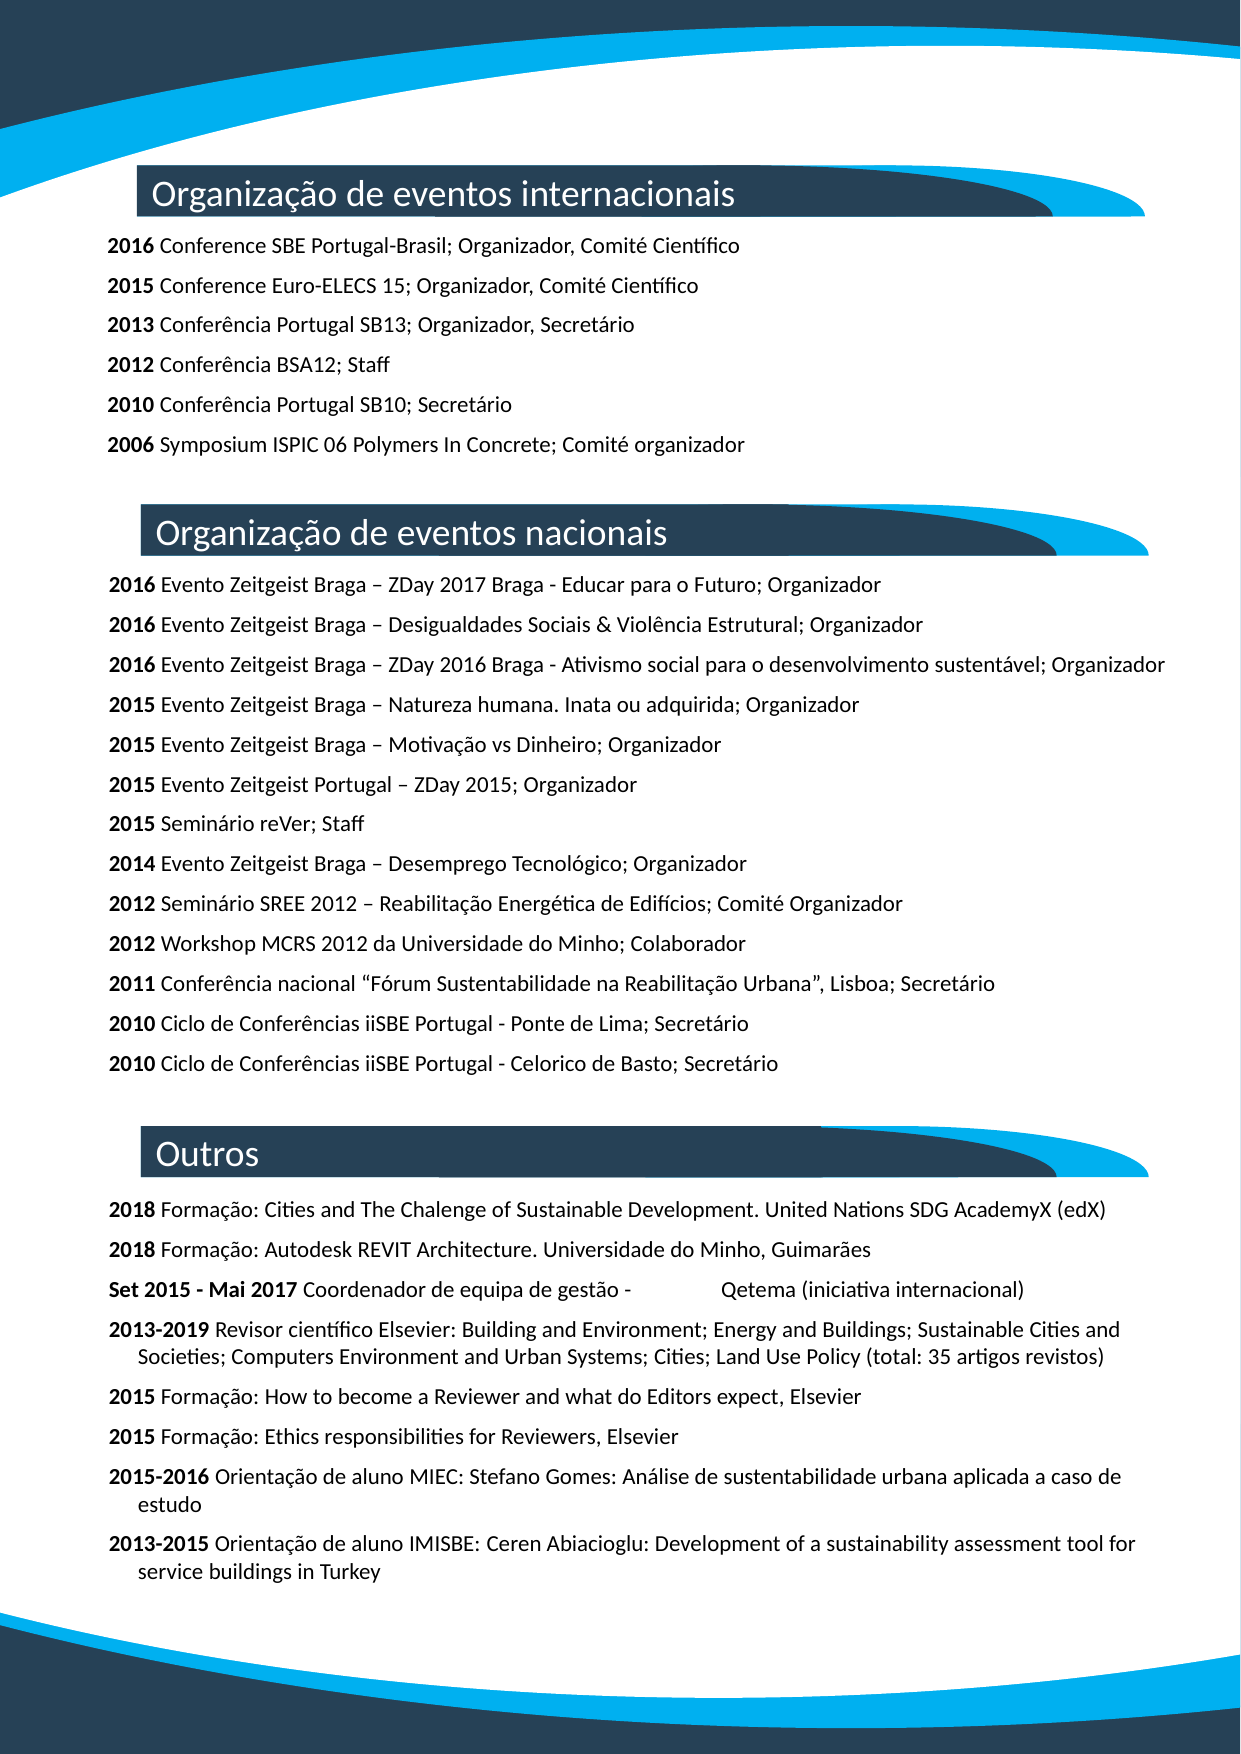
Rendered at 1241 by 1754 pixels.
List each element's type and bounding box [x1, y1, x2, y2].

text_box [136, 165, 1145, 268]
text_box [140, 504, 1149, 607]
text_box [140, 1126, 1149, 1229]
text_box [0, 0, 1241, 1754]
